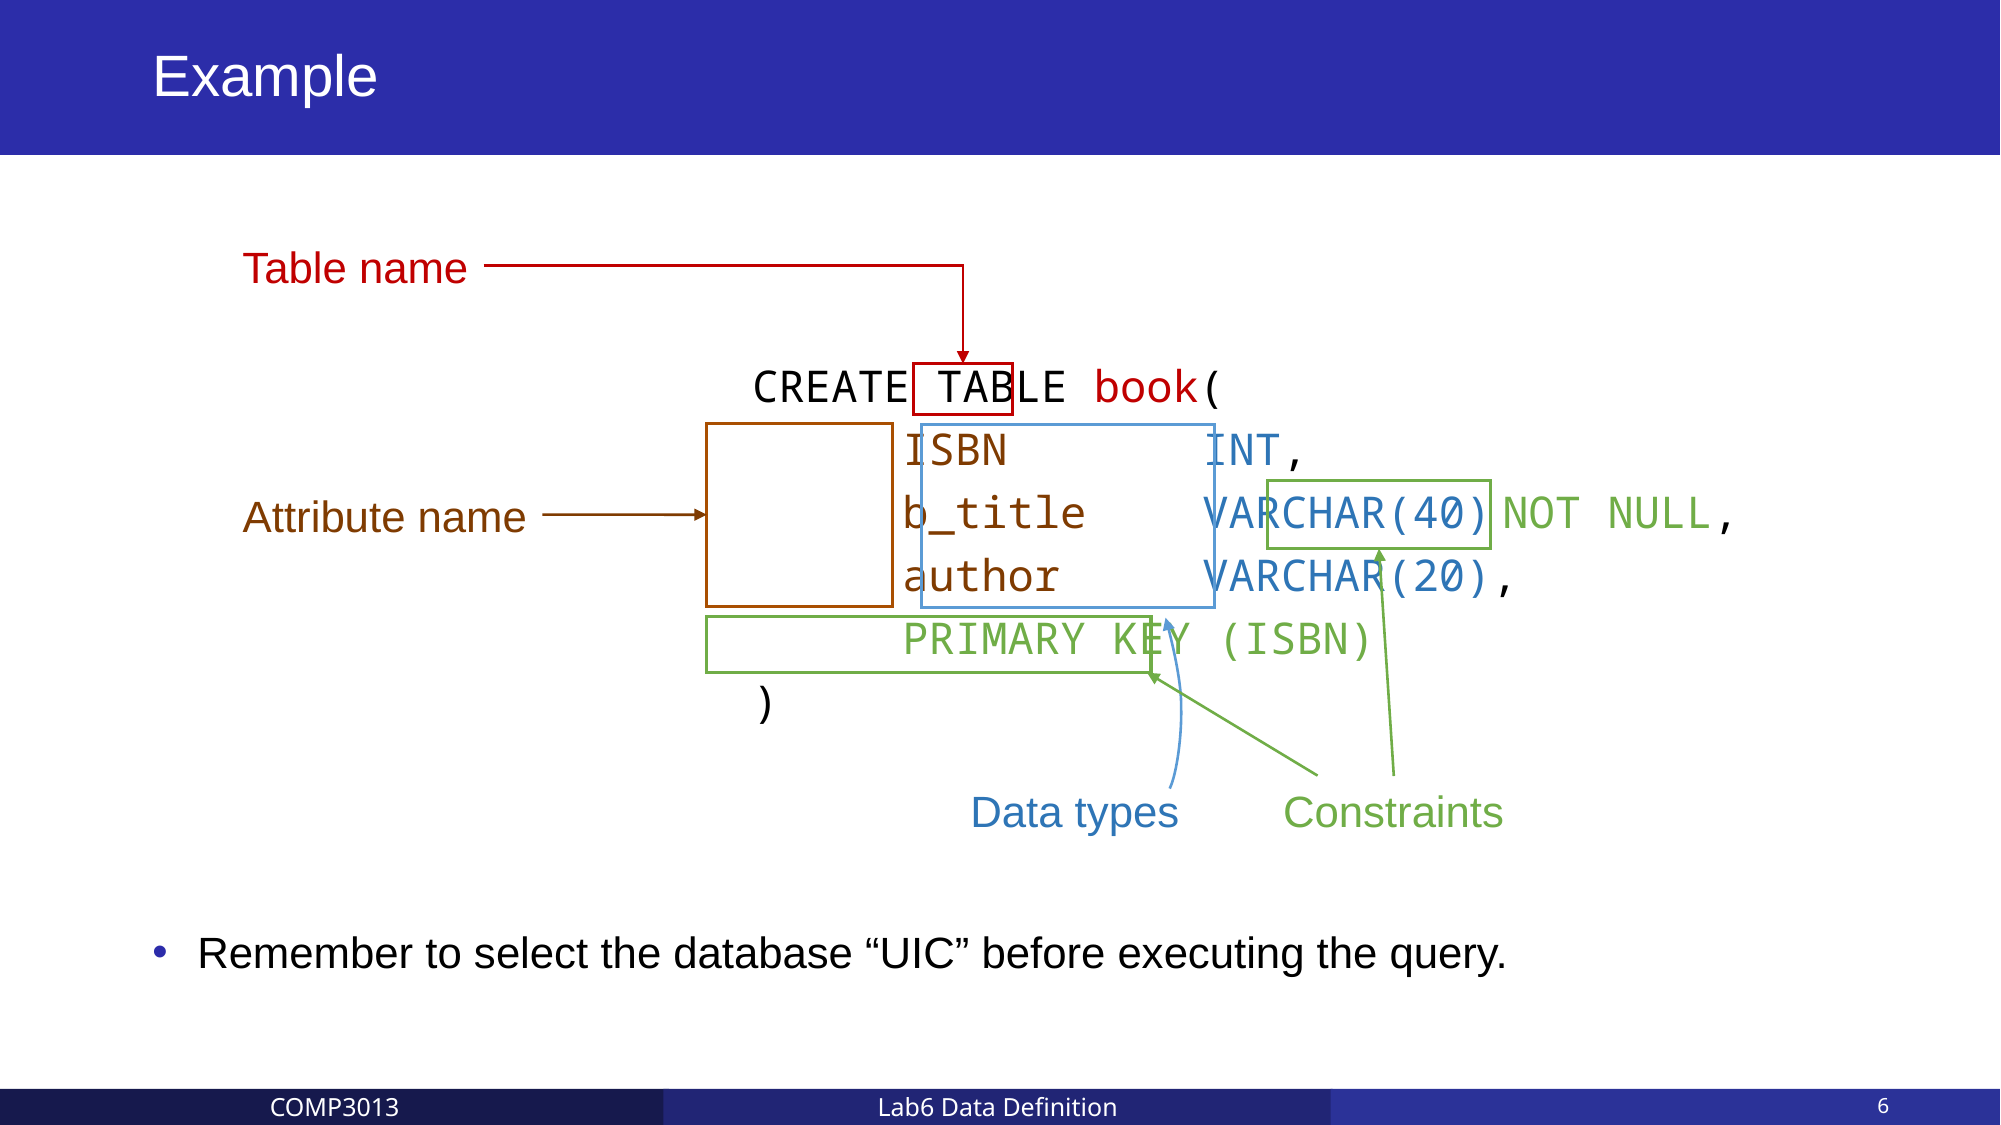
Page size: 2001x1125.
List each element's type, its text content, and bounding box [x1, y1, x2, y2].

text_box [921, 423, 1216, 608]
list CREATE TABLE book( ISBN INT, b_title VARCHAR(40) NOT NULL, author VARCHAR(20), PRIMARY KEY (ISBN) ) Remember to select the database “UIC” before executing the query. [137, 231, 1863, 1061]
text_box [1378, 548, 1394, 776]
text_box [1162, 617, 1179, 672]
text_box Constraints [1268, 775, 1520, 844]
text_box Table name [227, 231, 484, 300]
text_box Attribute name [227, 480, 543, 549]
text_box [706, 422, 893, 607]
title Example [137, 7, 1863, 147]
text_box [1266, 479, 1492, 550]
text_box [912, 363, 1014, 415]
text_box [484, 265, 963, 364]
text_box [1147, 672, 1318, 776]
text_box Data types [955, 775, 1195, 844]
text_box [706, 615, 1152, 674]
text_box [1168, 776, 1176, 789]
